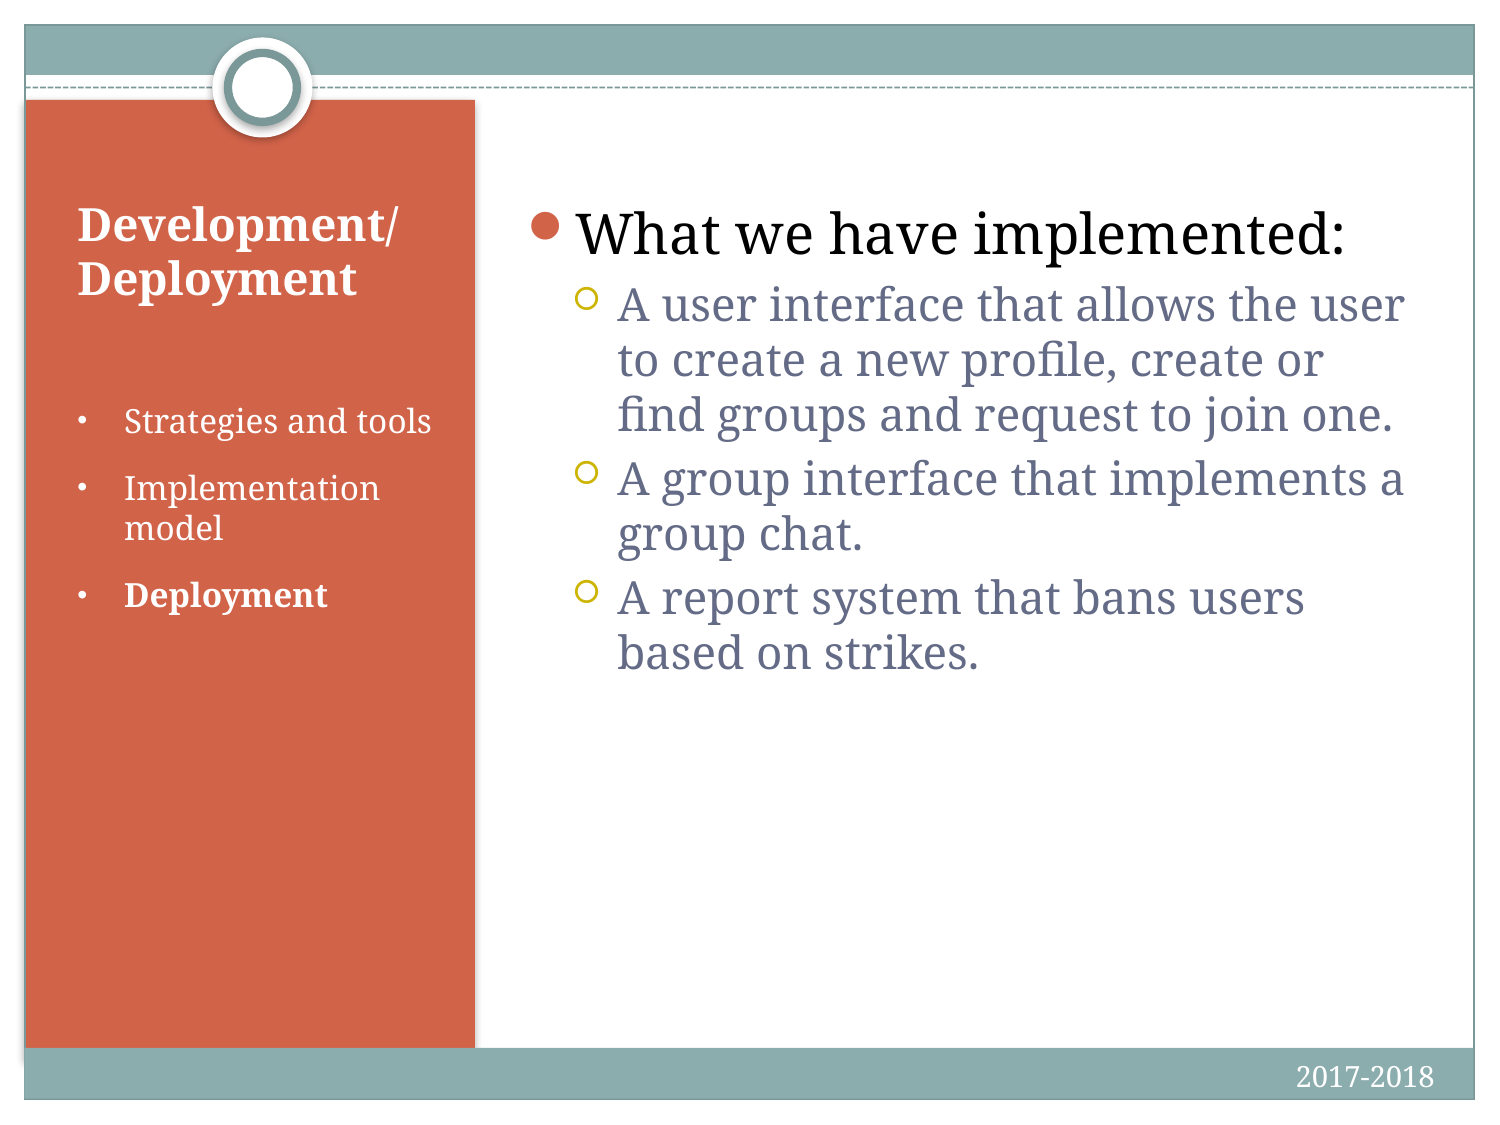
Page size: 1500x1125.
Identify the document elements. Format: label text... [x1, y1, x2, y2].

list What we have implemented: A user interface that allows the user to create a new profile, create or find groups and request to join one. A group interface that implements a group chat. A report system that bans users based on strikes. [512, 112, 1438, 1000]
title Development/Deployment [62, 149, 450, 313]
list Strategies and tools Implementation model Deployment [62, 324, 450, 1005]
slide_number 2017-2018 [950, 1050, 1450, 1111]
